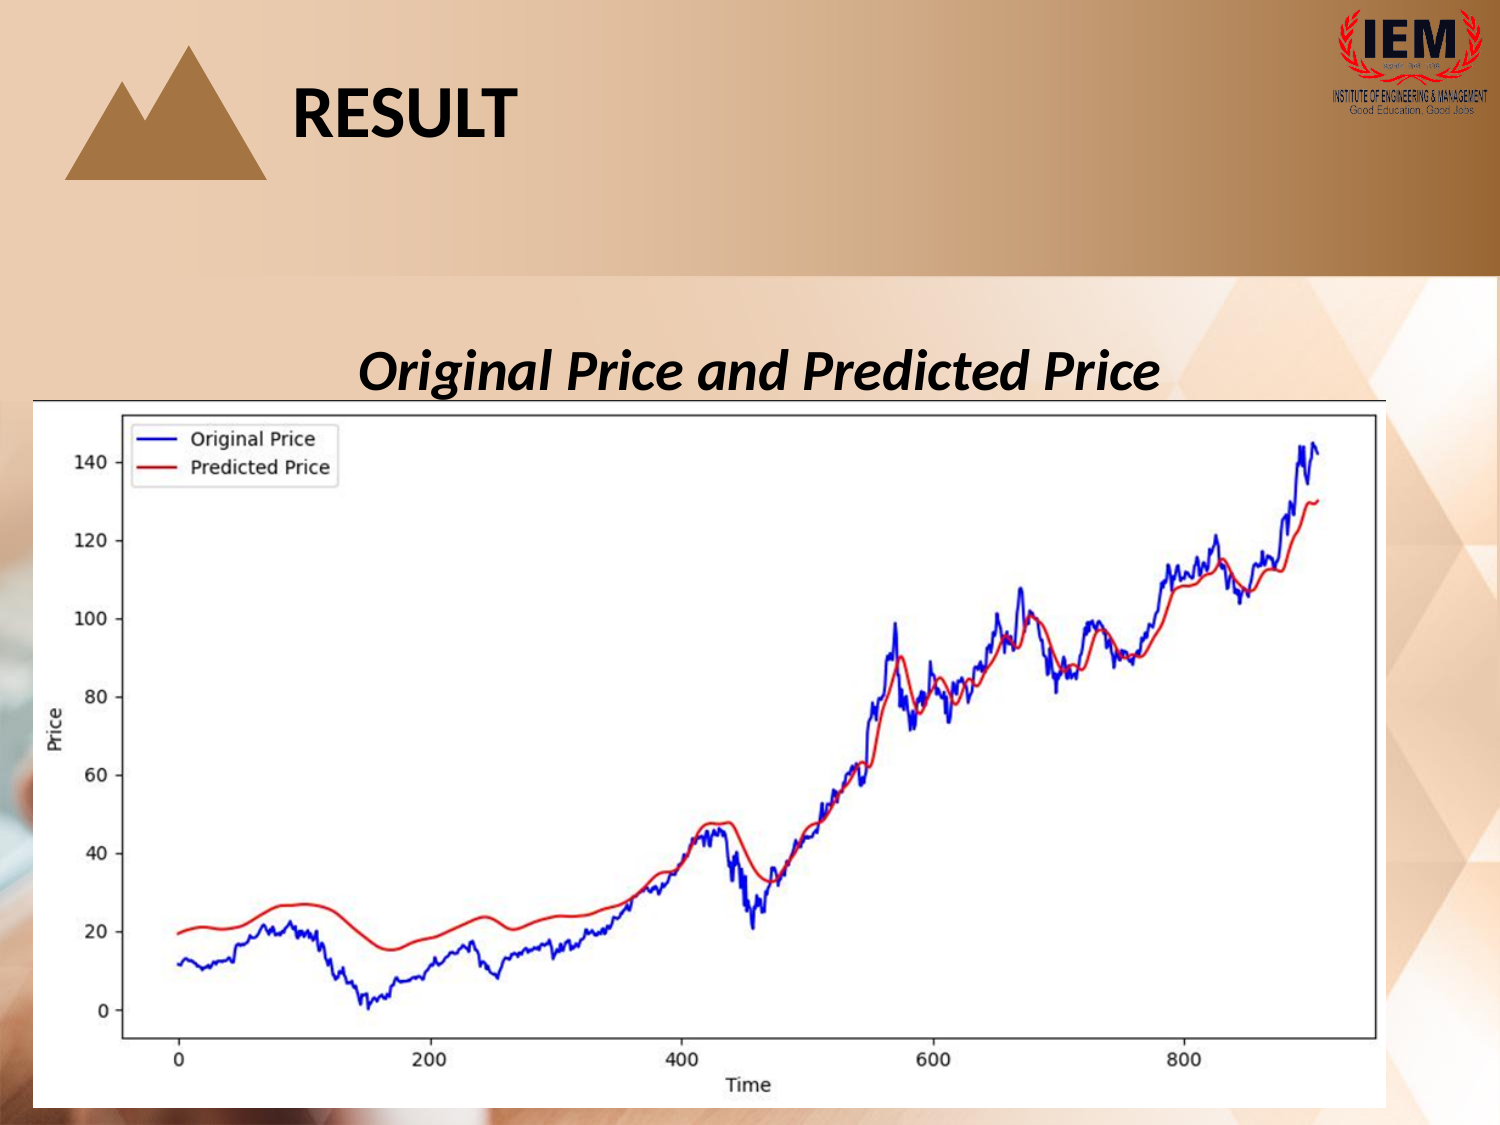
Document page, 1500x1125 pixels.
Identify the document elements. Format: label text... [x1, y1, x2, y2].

picture [0, 0, 1500, 1125]
text_box RESULT [277, 54, 1299, 160]
text_box [64, 81, 145, 180]
text_box Original Price and Predicted Price [268, 282, 1260, 399]
text_box [110, 45, 267, 180]
picture [1323, 0, 1500, 127]
